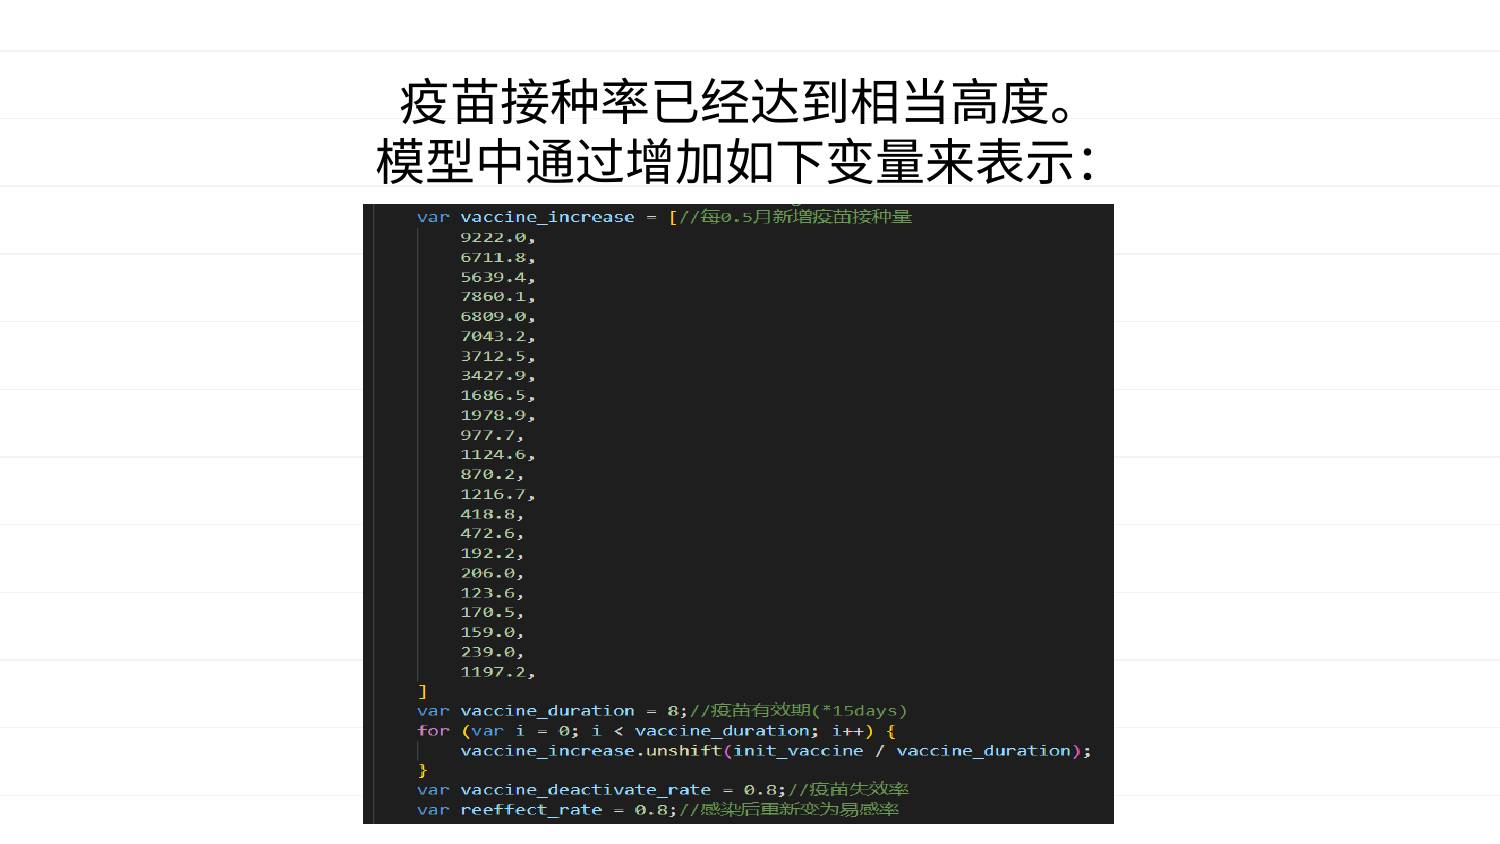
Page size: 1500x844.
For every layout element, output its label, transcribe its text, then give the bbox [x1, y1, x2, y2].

title 疫苗接种率已经达到相当高度。 模型中通过增加如下变量来表示： [329, 84, 1171, 205]
picture [362, 204, 1114, 824]
